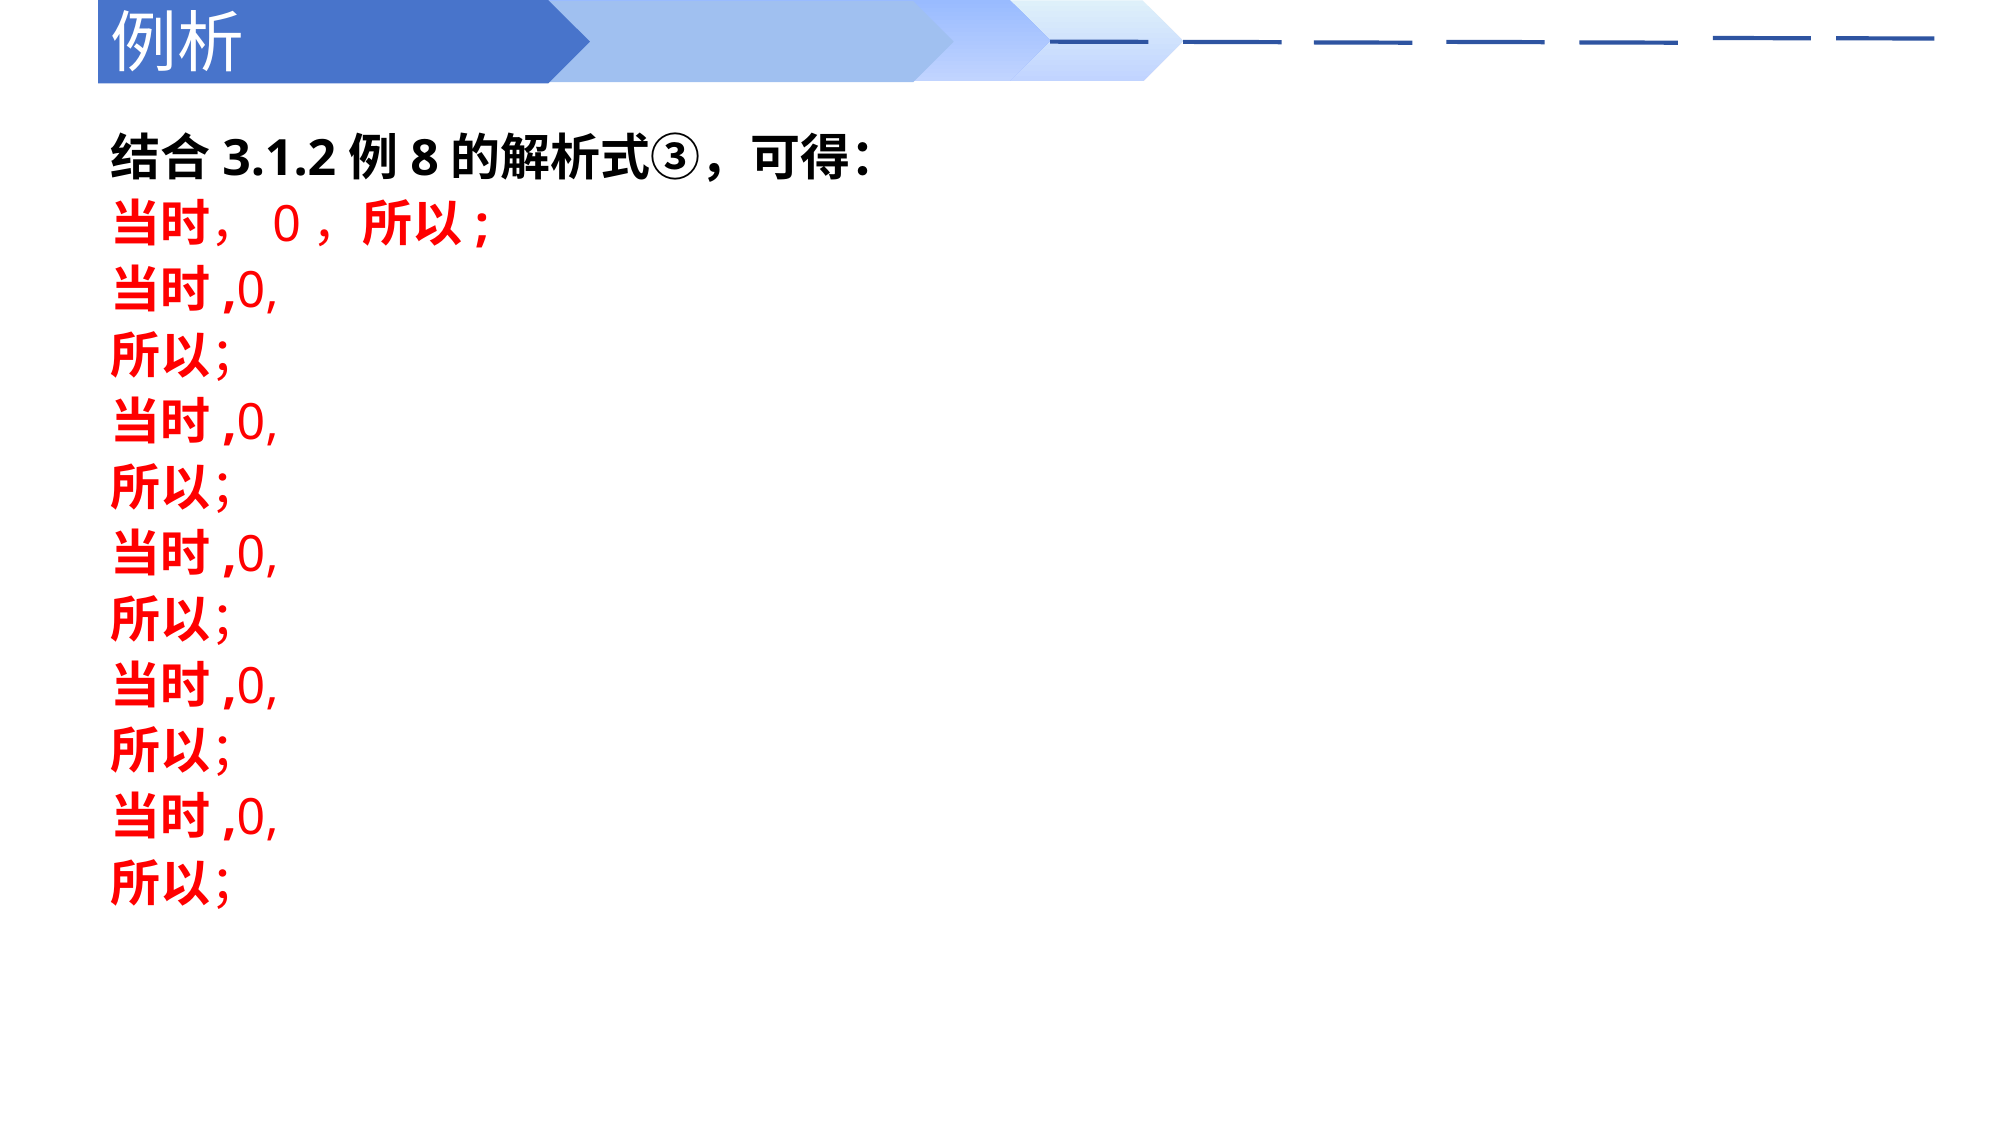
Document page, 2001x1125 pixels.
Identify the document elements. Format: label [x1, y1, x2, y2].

text_box [95, 0, 1936, 89]
